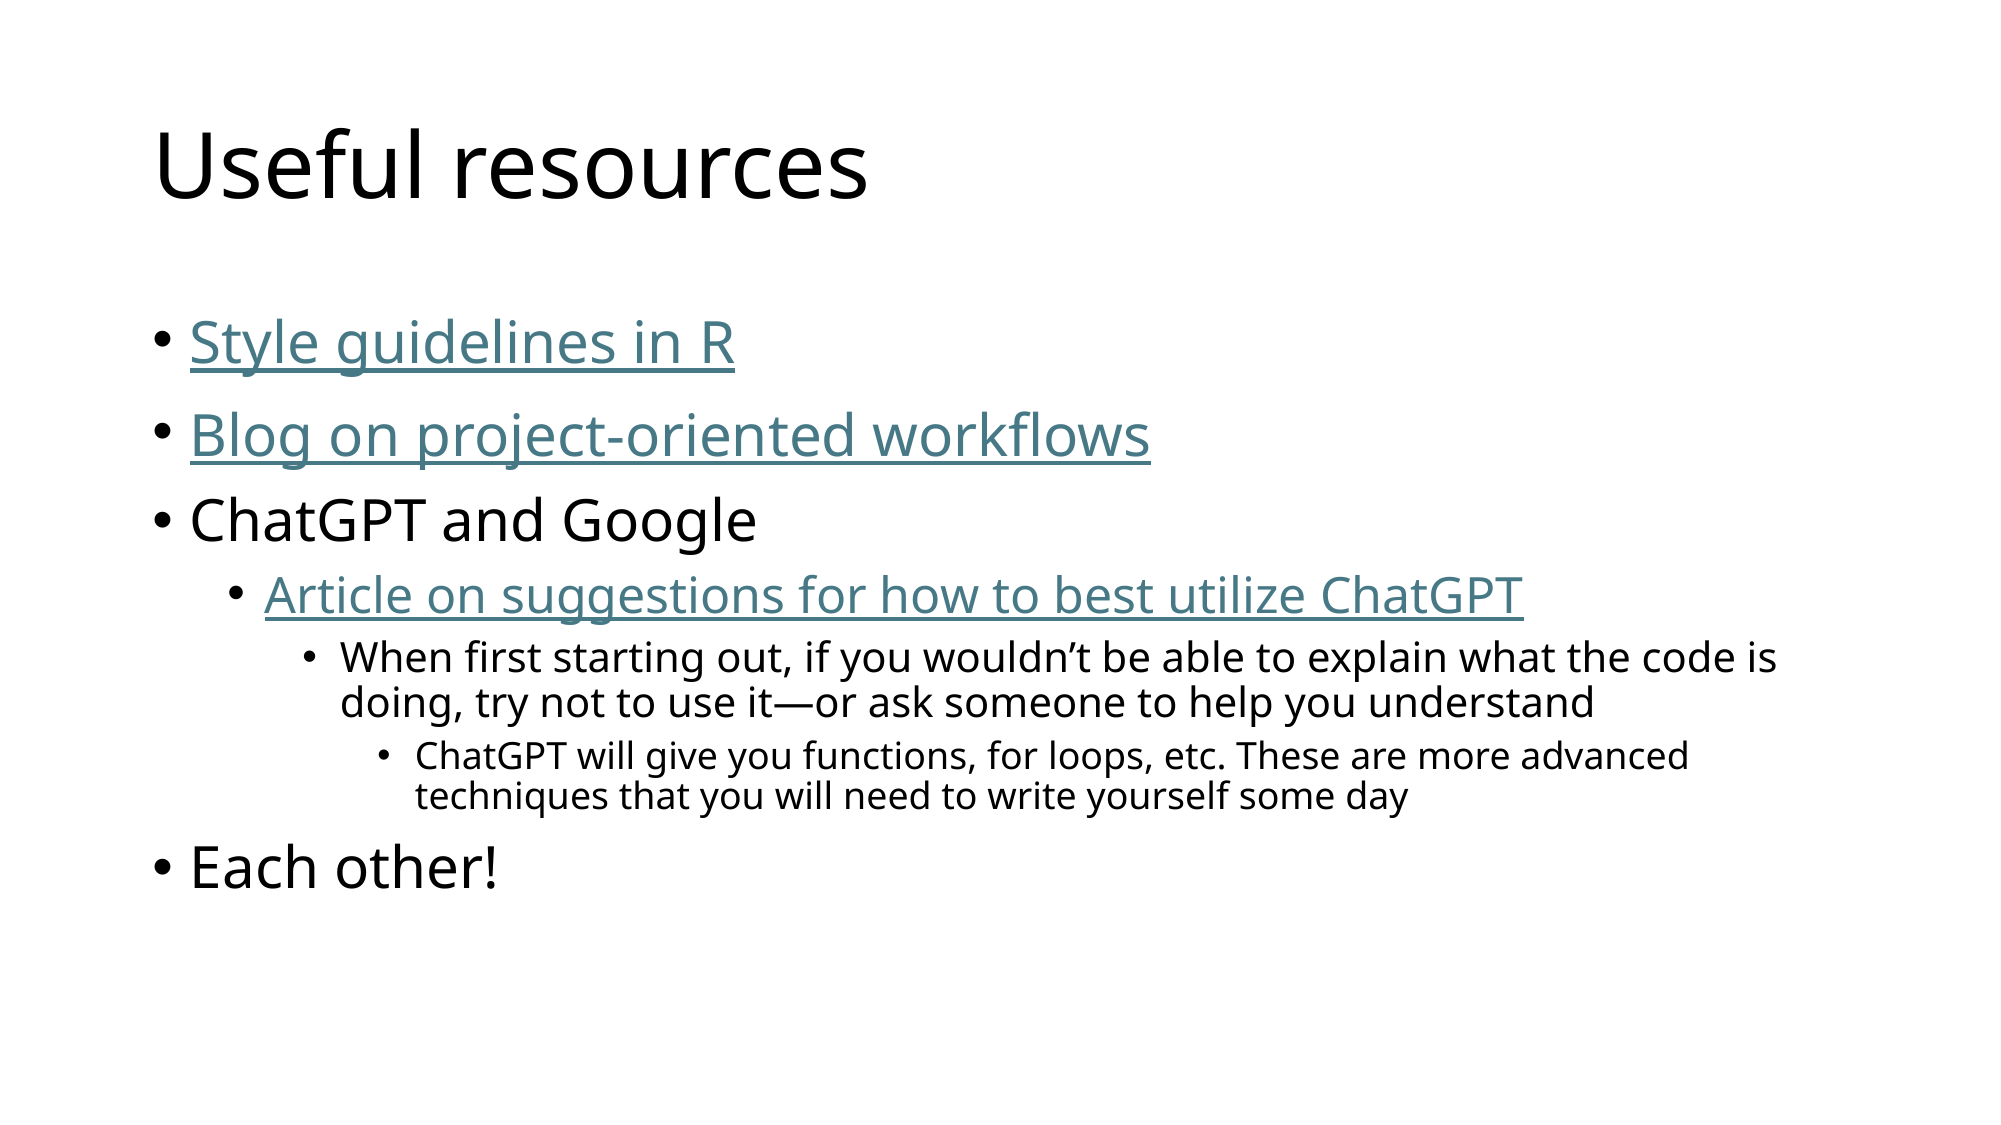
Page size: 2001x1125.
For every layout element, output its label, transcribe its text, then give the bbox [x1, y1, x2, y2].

list Style guidelines in R Blog on project-oriented workflows ChatGPT and Google Article on suggestions for how to best utilize ChatGPT When first starting out, if you wouldn’t be able to explain what the code is doing, try not to use it—or ask someone to help you understand ChatGPT will give you functions, for loops, etc. These are more advanced techniques that you will need to write yourself some day Each other! [137, 299, 1863, 1014]
title Useful resources [137, 59, 1863, 278]
